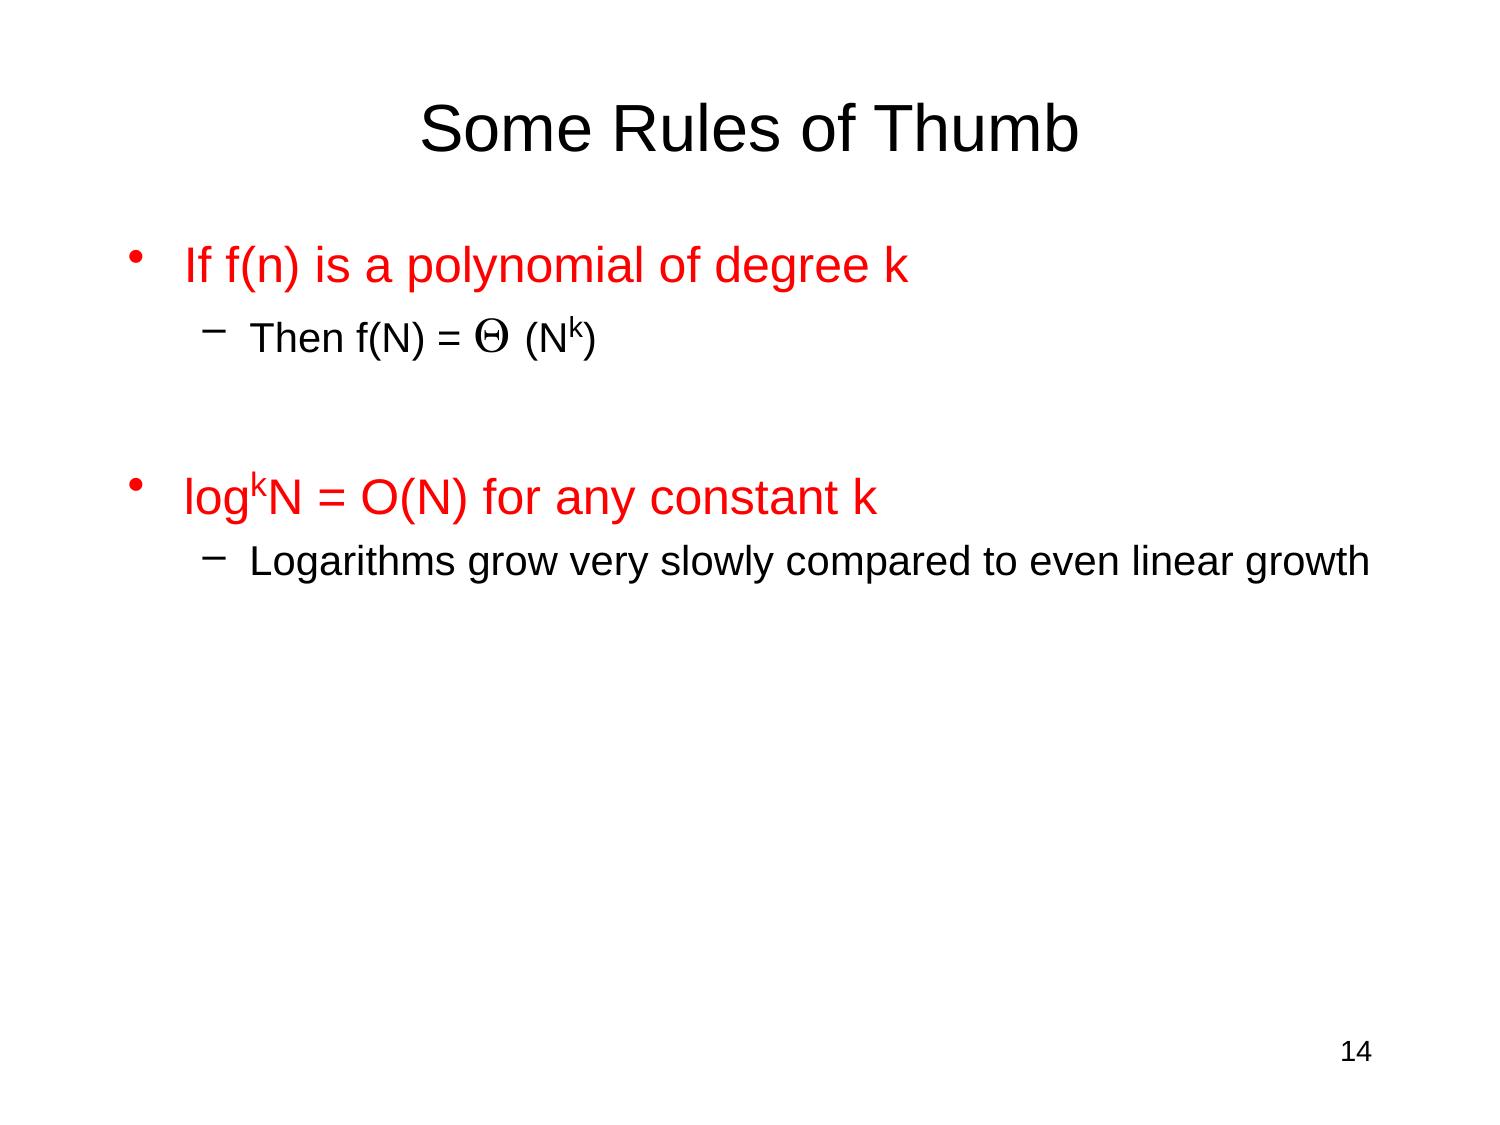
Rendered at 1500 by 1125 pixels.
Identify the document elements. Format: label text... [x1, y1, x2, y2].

slide_number 14 [1074, 1024, 1388, 1101]
list If f(n) is a polynomial of degree k Then f(N) =  (Nk) logkN = O(N) for any constant k Logarithms grow very slowly compared to even linear growth [112, 224, 1388, 1000]
title Some Rules of Thumb [112, 62, 1388, 188]
